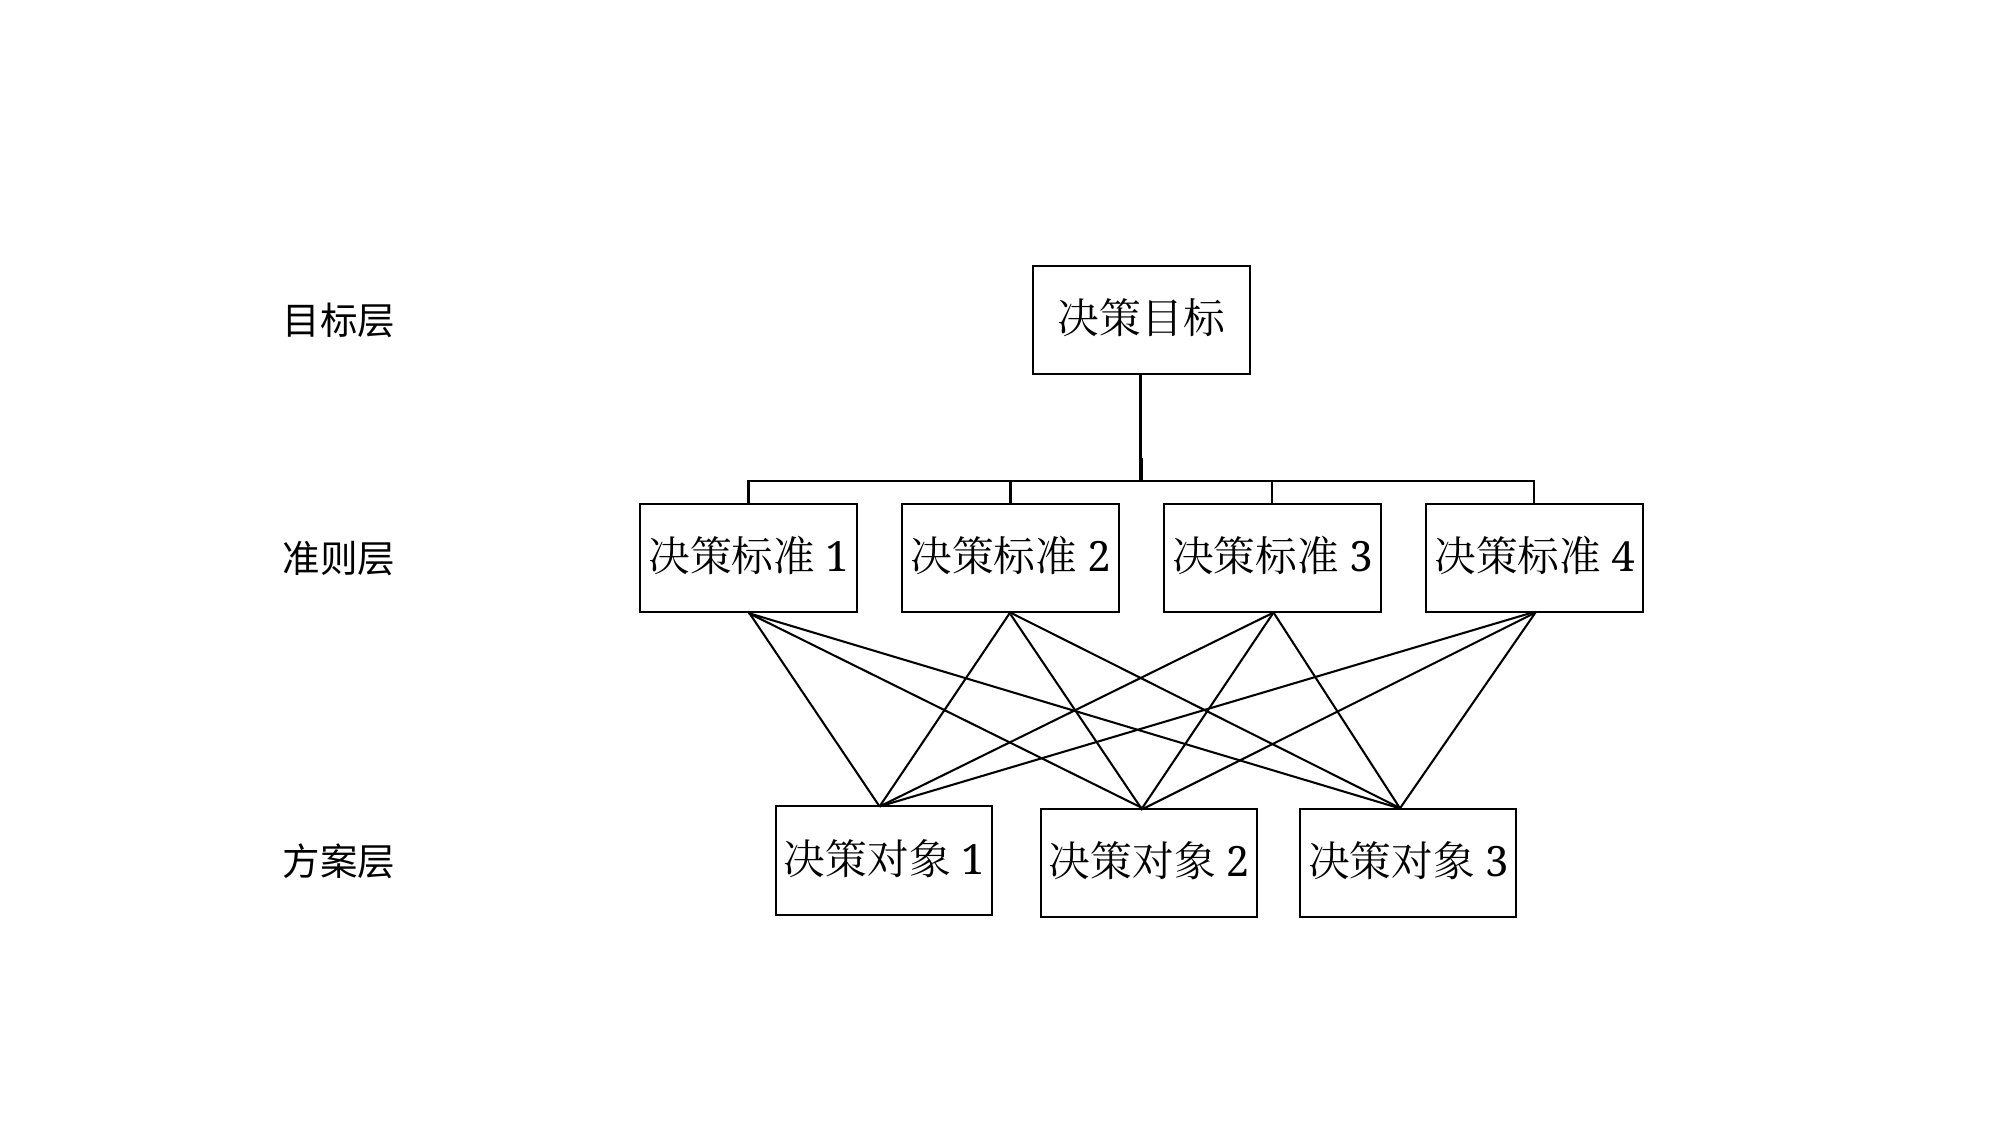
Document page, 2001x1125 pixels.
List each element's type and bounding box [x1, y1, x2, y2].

text_box [267, 265, 1643, 918]
